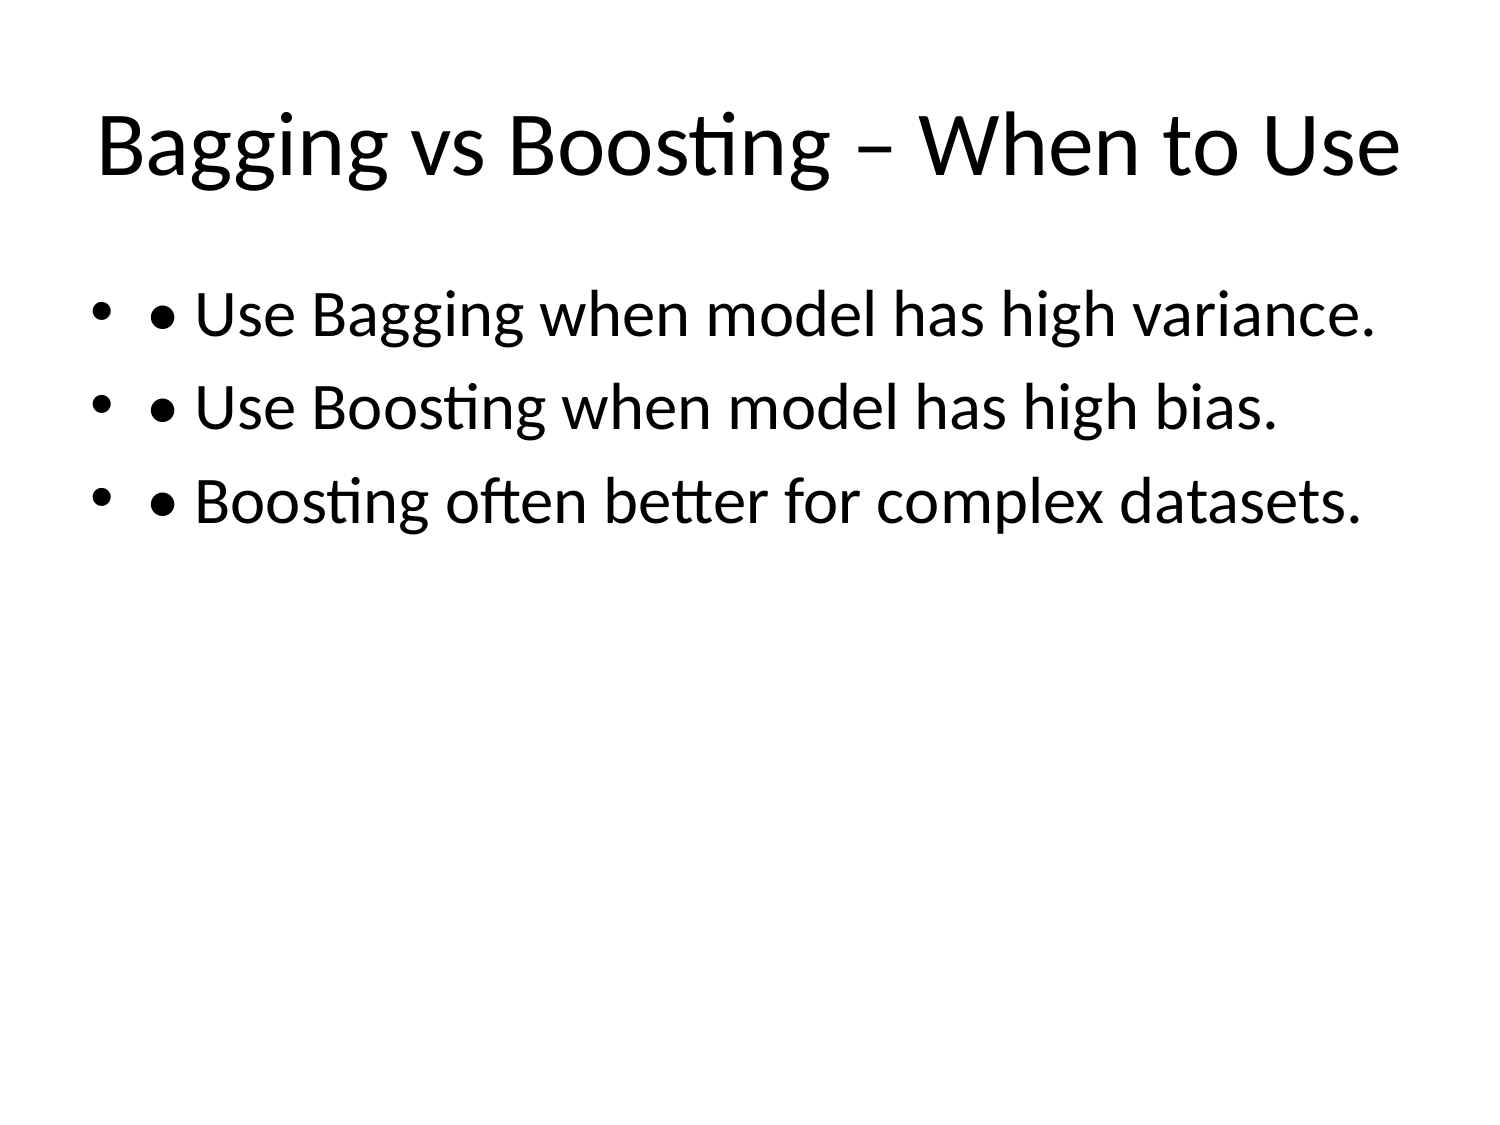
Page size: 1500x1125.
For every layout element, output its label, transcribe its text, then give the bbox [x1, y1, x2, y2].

list • Use Bagging when model has high variance. • Use Boosting when model has high bias. • Boosting often better for complex datasets. [75, 262, 1425, 1005]
title Bagging vs Boosting – When to Use [75, 45, 1425, 233]
